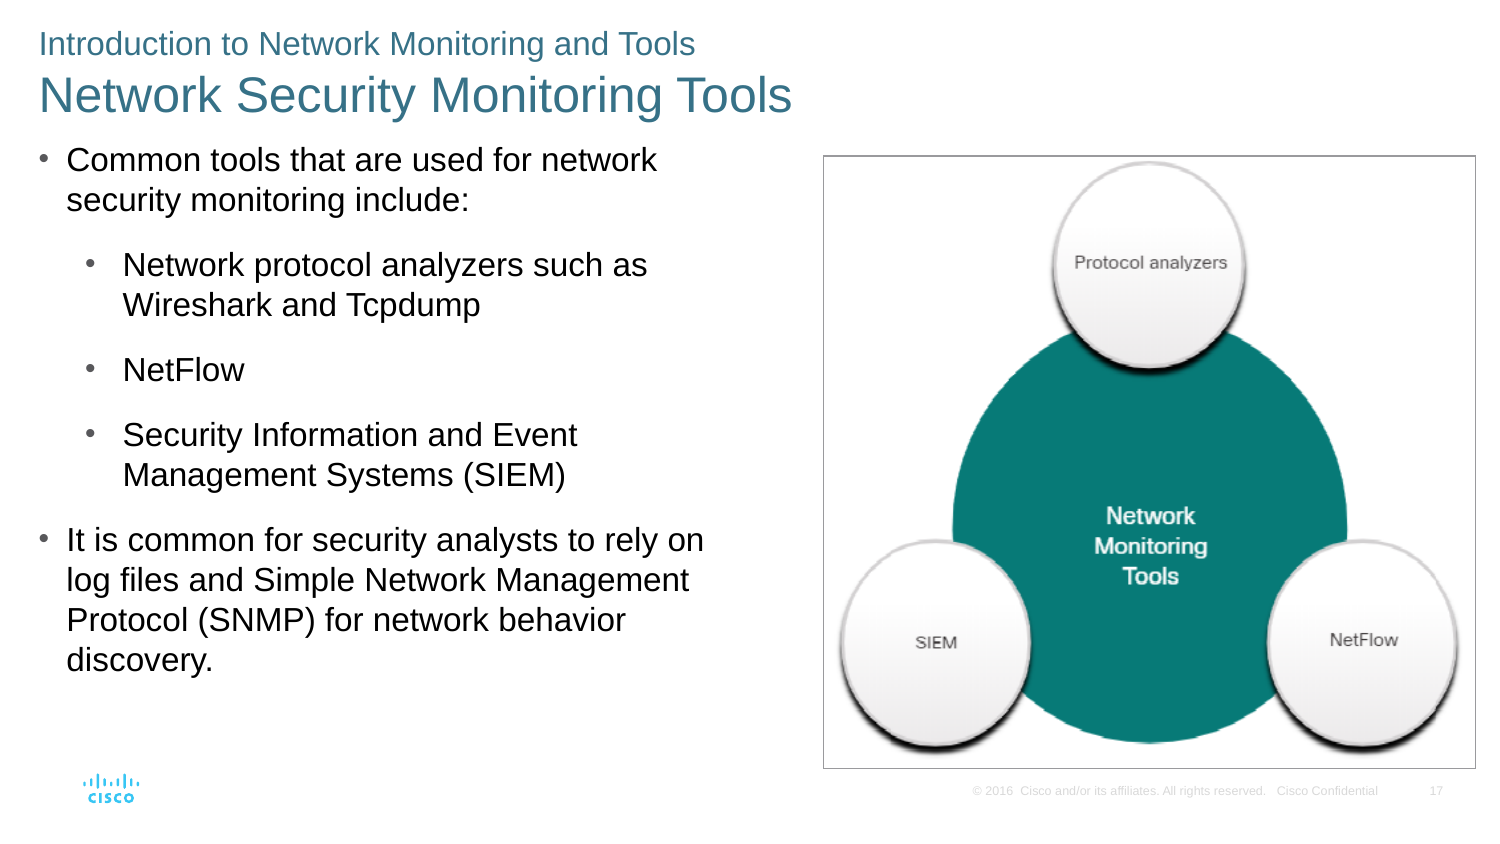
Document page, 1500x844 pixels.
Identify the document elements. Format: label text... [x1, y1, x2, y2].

picture [823, 156, 1475, 769]
text_box Introduction to Network Monitoring and Tools Network Security Monitoring Tools [23, 10, 1500, 135]
list Common tools that are used for network security monitoring include: Network protocol analyzers such as Wireshark and Tcpdump NetFlow Security Information and Event Management Systems (SIEM) It is common for security analysts to rely on log files and Simple Network Management Protocol (SNMP) for network behavior discovery. [23, 131, 785, 752]
